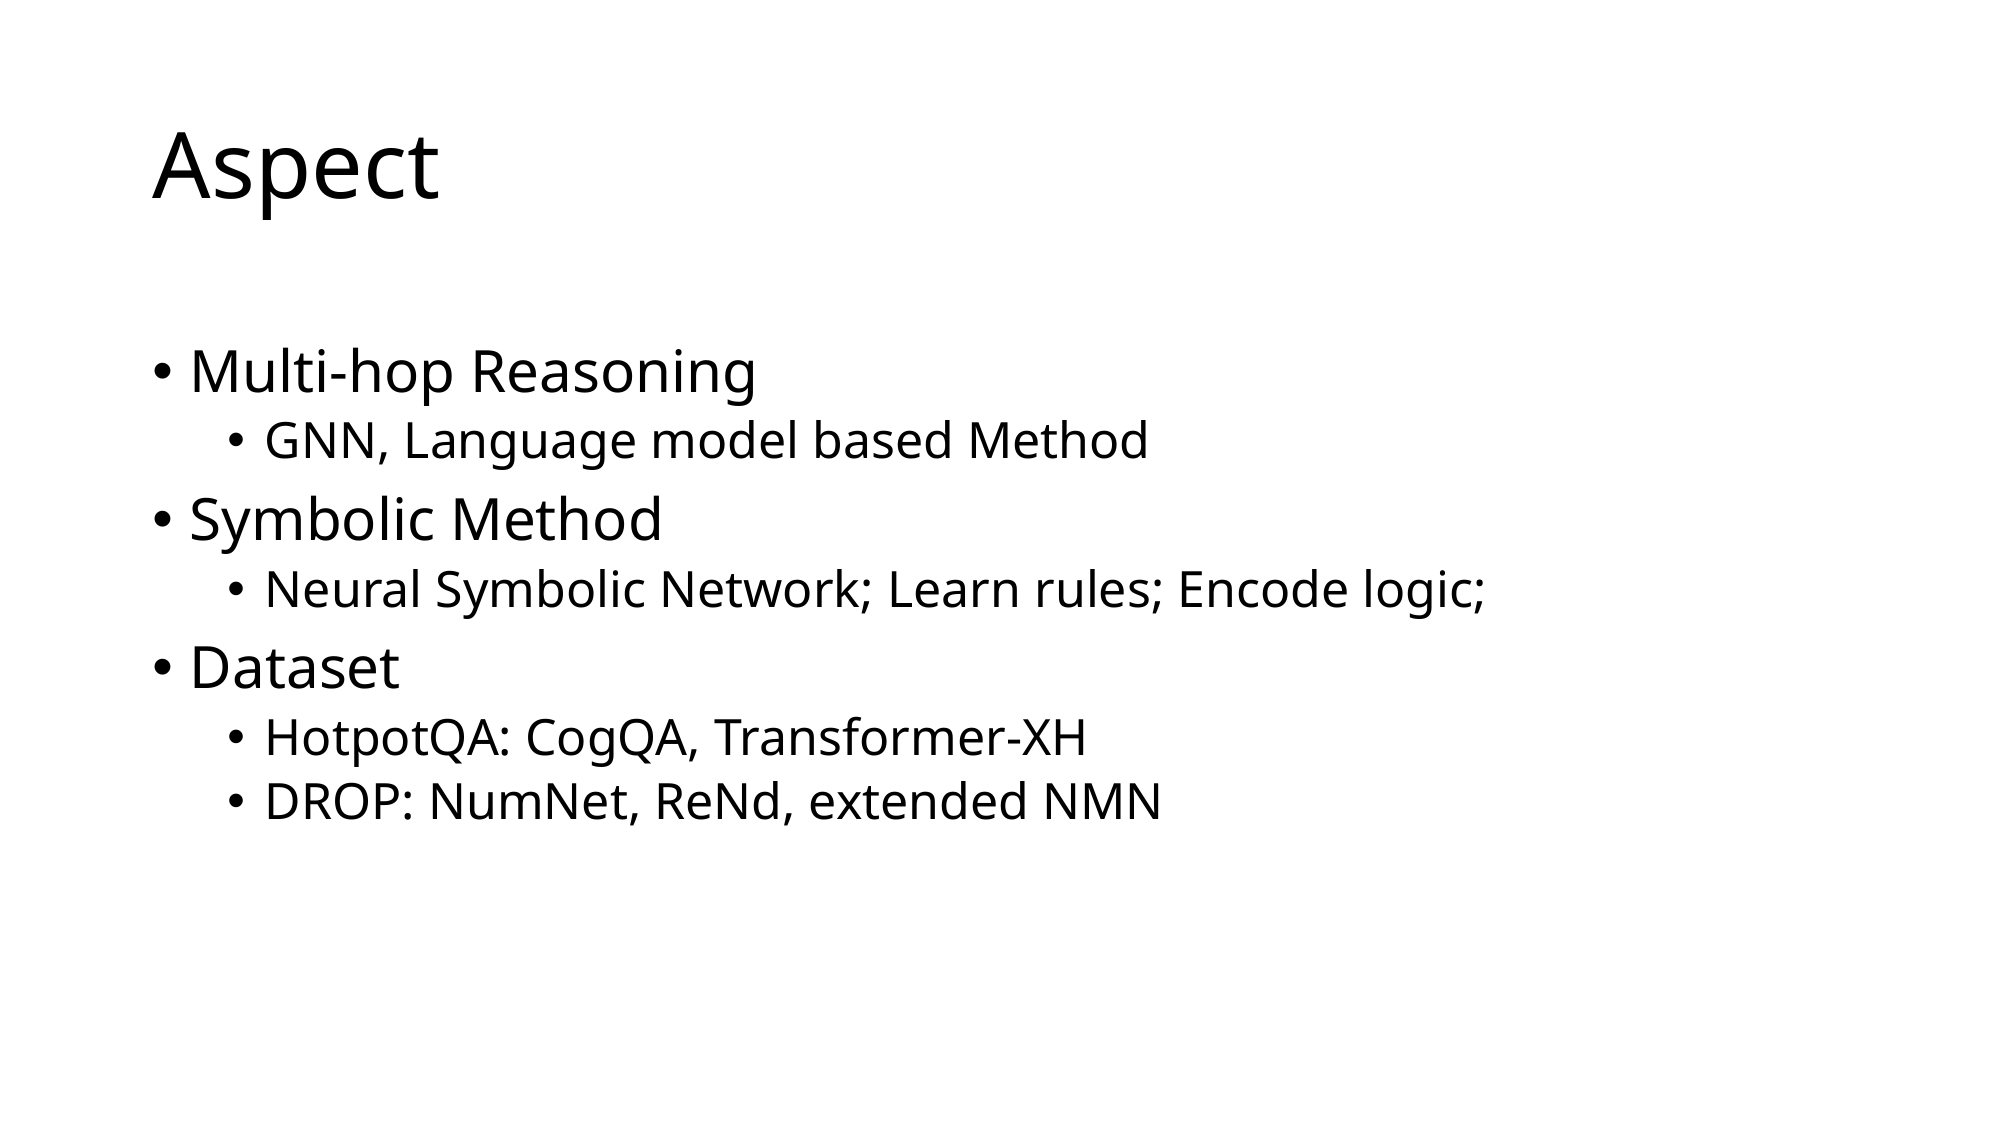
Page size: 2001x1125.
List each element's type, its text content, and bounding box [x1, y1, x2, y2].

list Multi-hop Reasoning GNN, Language model based Method Symbolic Method Neural Symbolic Network; Learn rules; Encode logic; Dataset HotpotQA: CogQA, Transformer-XH DROP: NumNet, ReNd, extended NMN [137, 334, 1863, 1049]
title Aspect [137, 59, 1863, 278]
